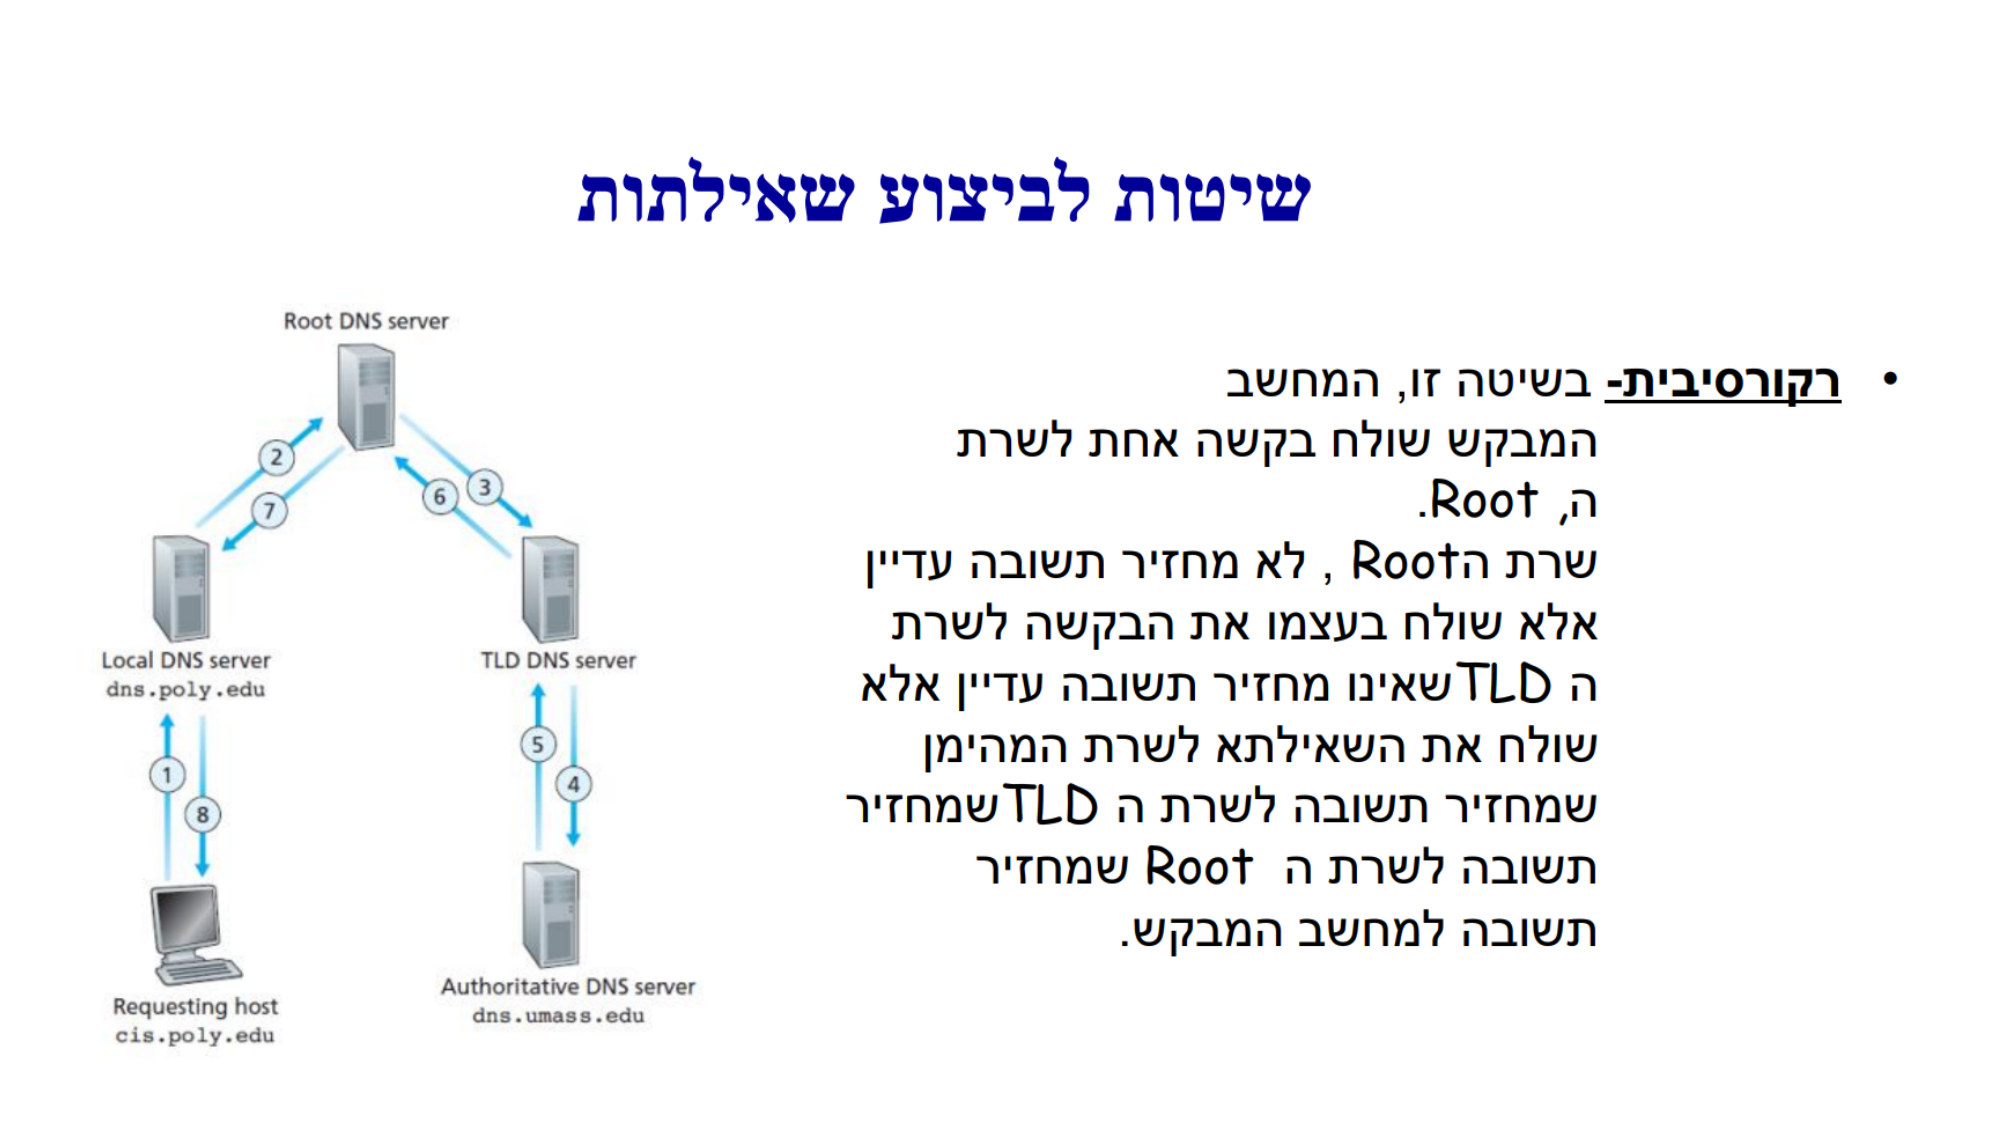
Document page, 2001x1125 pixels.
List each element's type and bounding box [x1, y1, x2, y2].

picture [20, 113, 1948, 1100]
